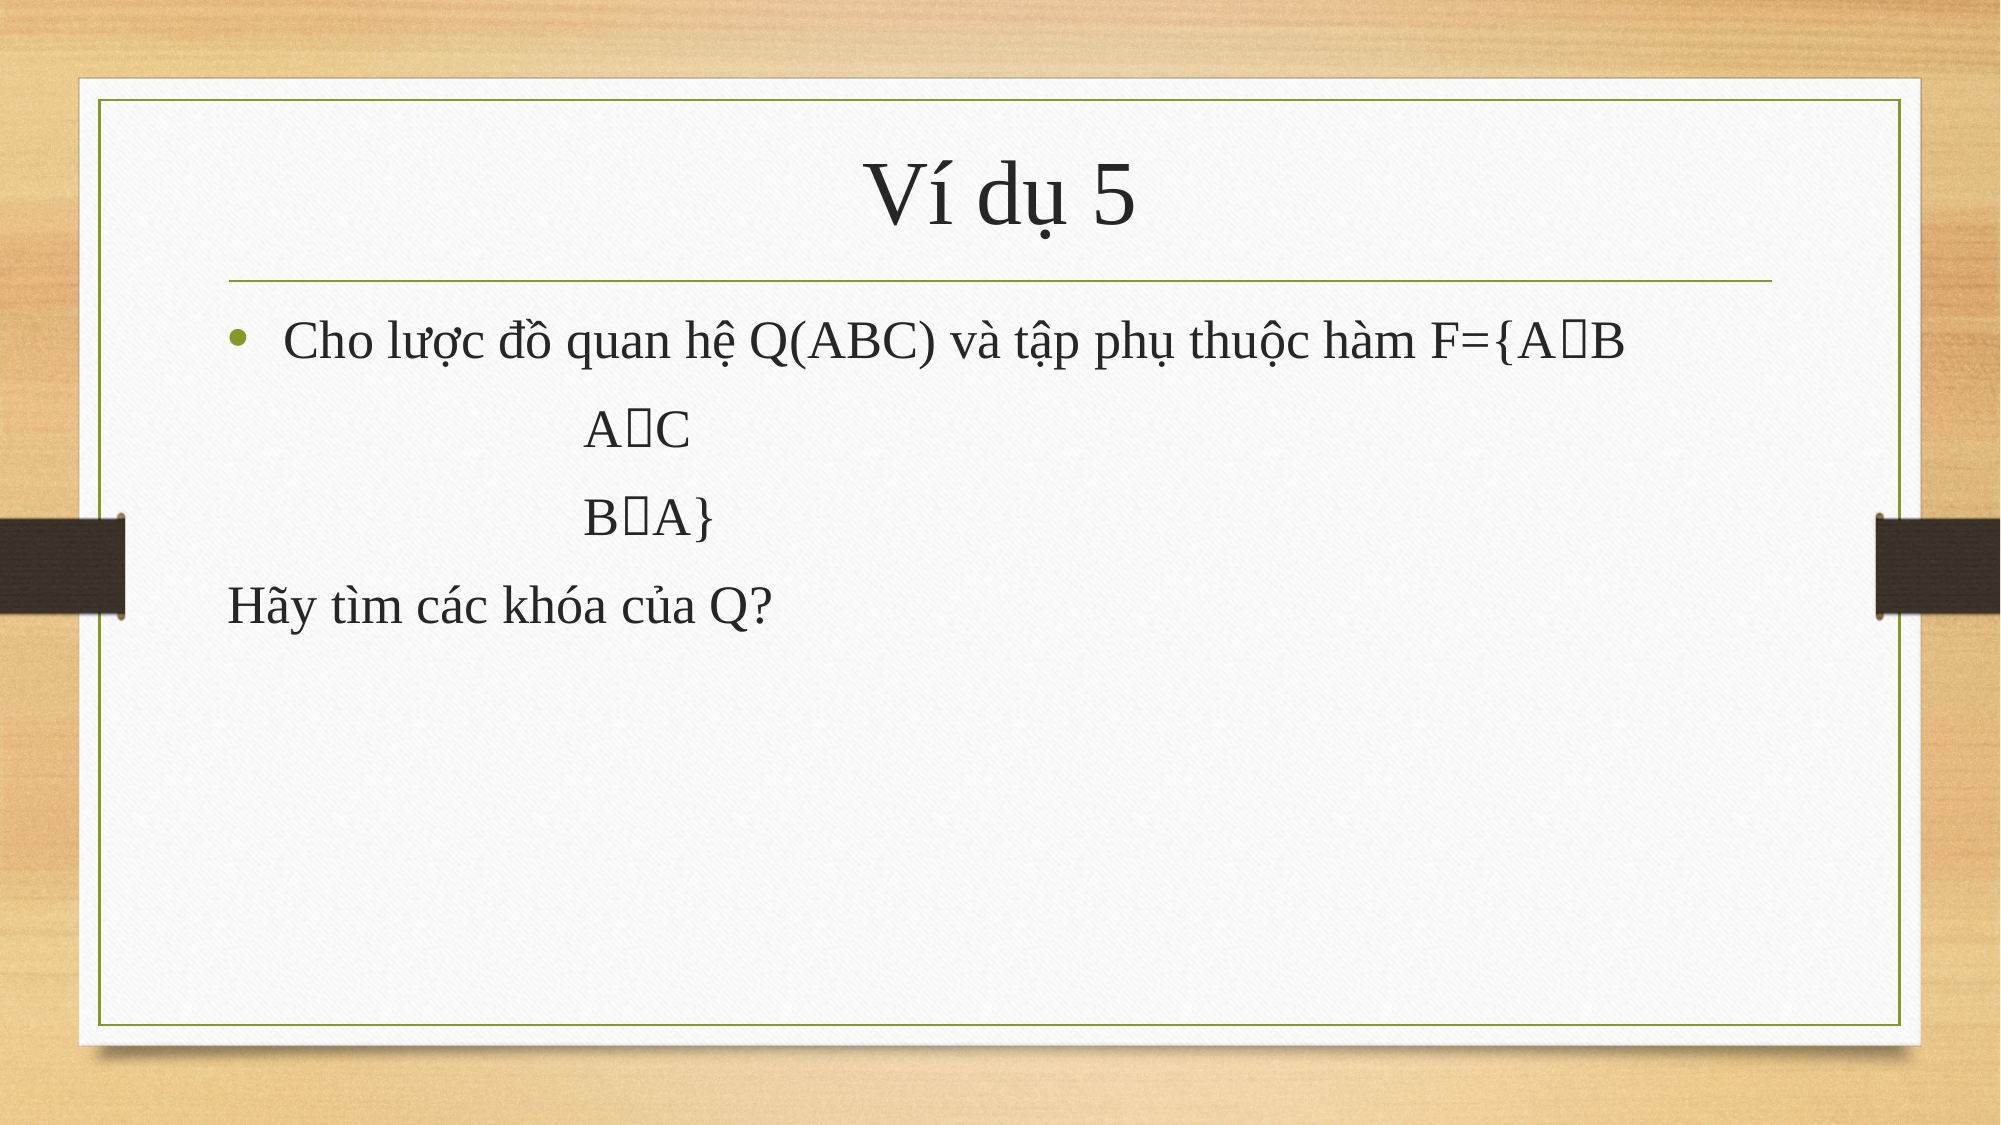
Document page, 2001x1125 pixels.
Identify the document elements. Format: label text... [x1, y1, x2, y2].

picture [0, 0, 2001, 1125]
title Ví dụ 5 [212, 102, 1788, 274]
list Cho lược đồ quan hệ Q(ABC) và tập phụ thuộc hàm F={AB AC BA} Hãy tìm các khóa của Q? [212, 297, 1788, 1018]
